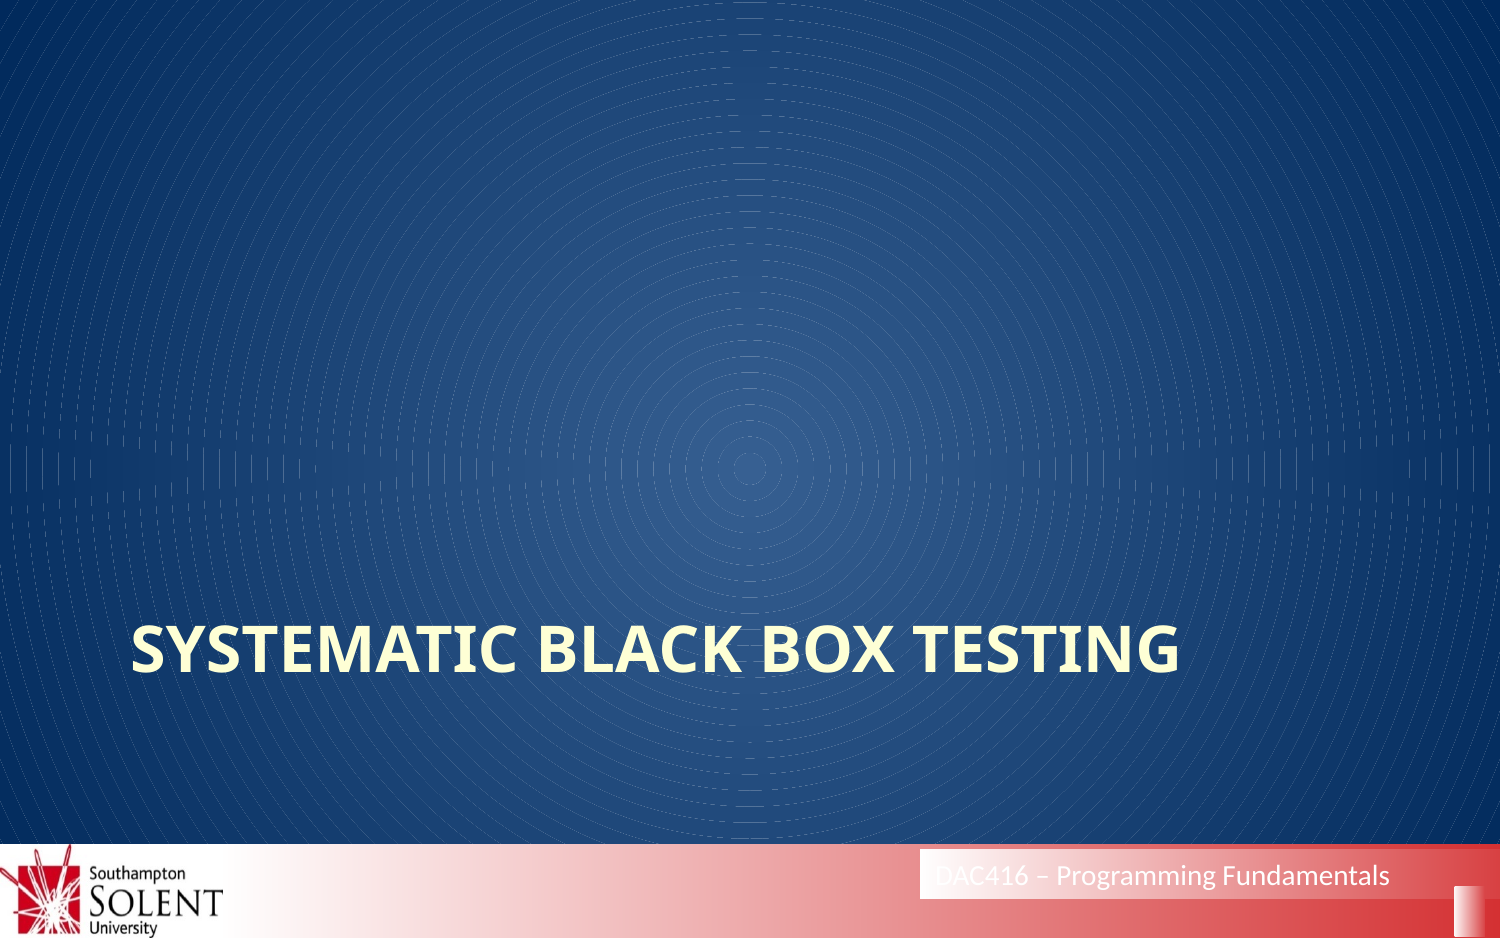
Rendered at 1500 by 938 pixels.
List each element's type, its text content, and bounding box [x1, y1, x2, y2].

picture [0, 844, 223, 938]
title Systematic Black Box Testing [118, 602, 1394, 789]
